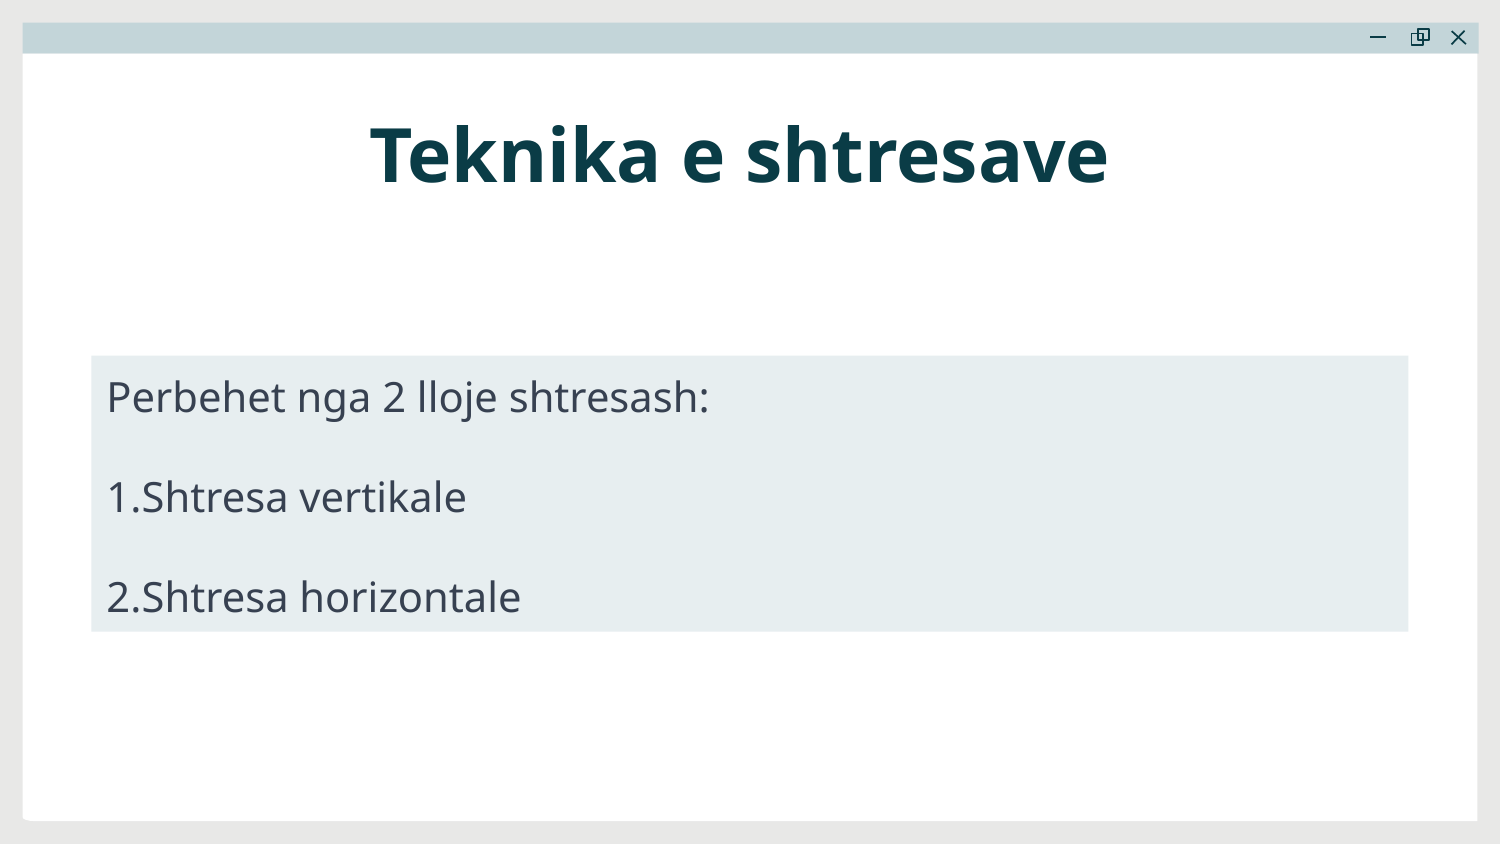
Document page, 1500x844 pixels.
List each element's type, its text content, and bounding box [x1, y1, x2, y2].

text_box Perbehet nga 2 lloje shtresash: 1.Shtresa vertikale 2.Shtresa horizontale [91, 355, 1409, 632]
text_box Teknika e shtresave [91, 85, 1409, 212]
